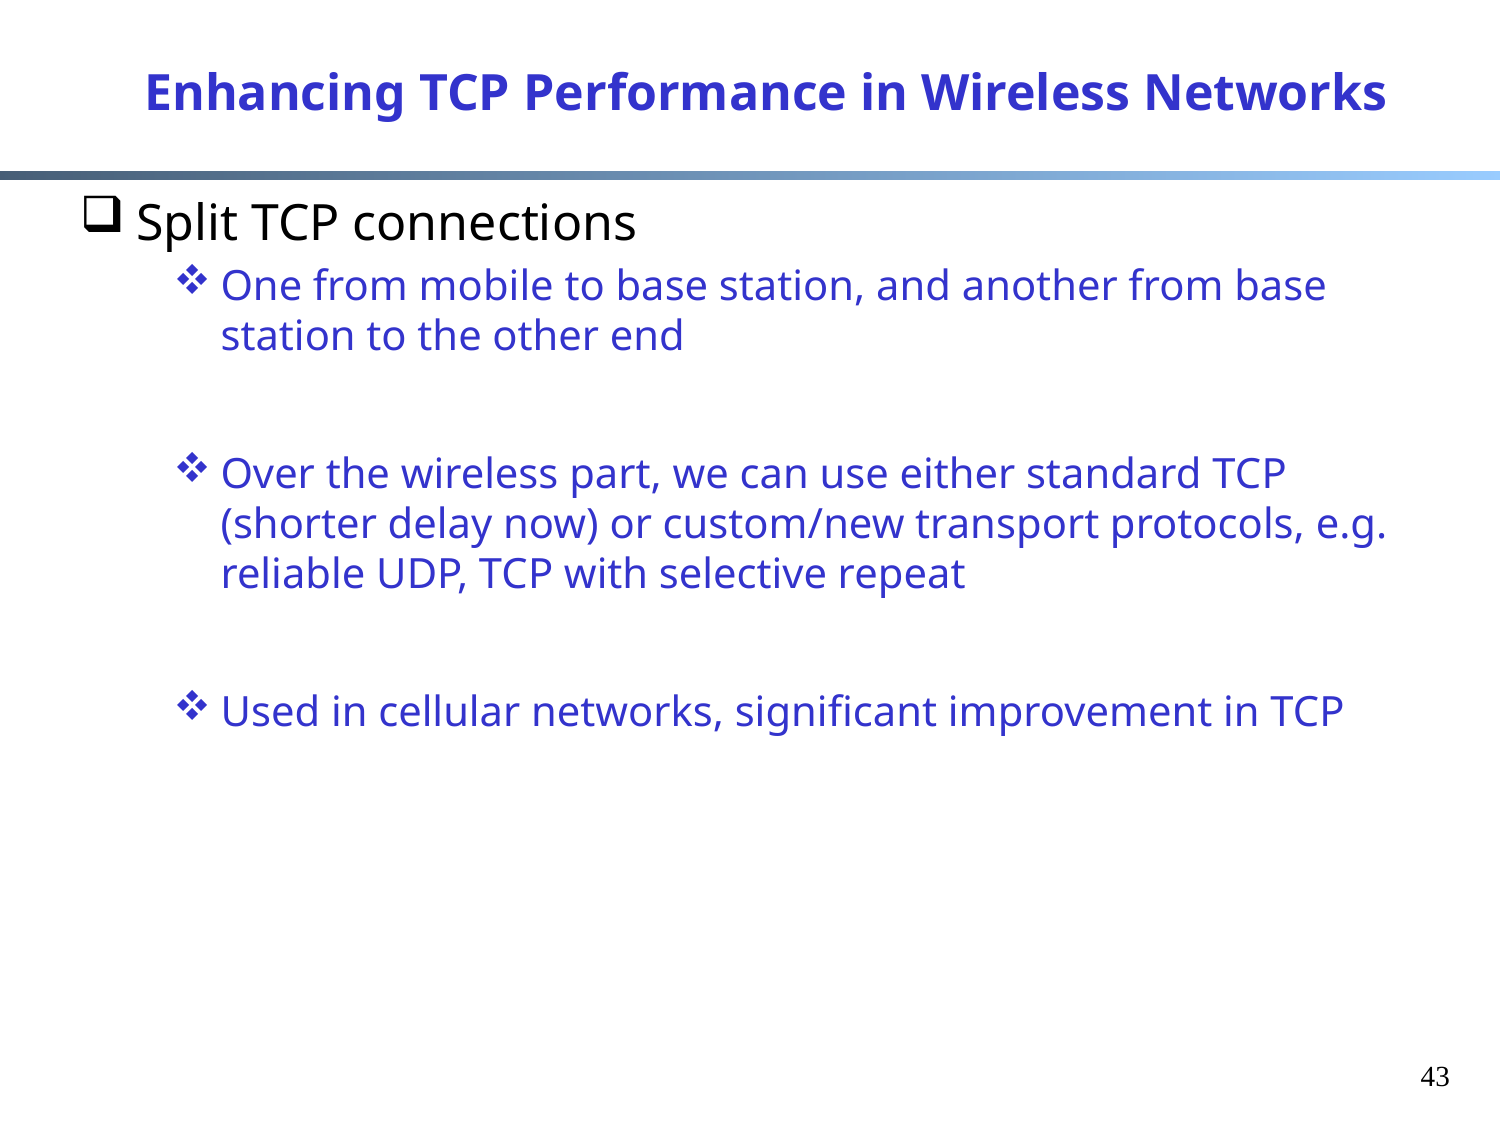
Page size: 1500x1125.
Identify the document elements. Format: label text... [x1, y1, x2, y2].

slide_number 43 [1362, 1049, 1466, 1125]
title Enhancing TCP Performance in Wireless Networks [45, 37, 1500, 143]
list Split TCP connections One from mobile to base station, and another from base station to the other end Over the wireless part, we can use either standard TCP (shorter delay now) or custom/new transport protocols, e.g. reliable UDP, TCP with selective repeat Used in cellular networks, significant improvement in TCP [65, 183, 1432, 1050]
